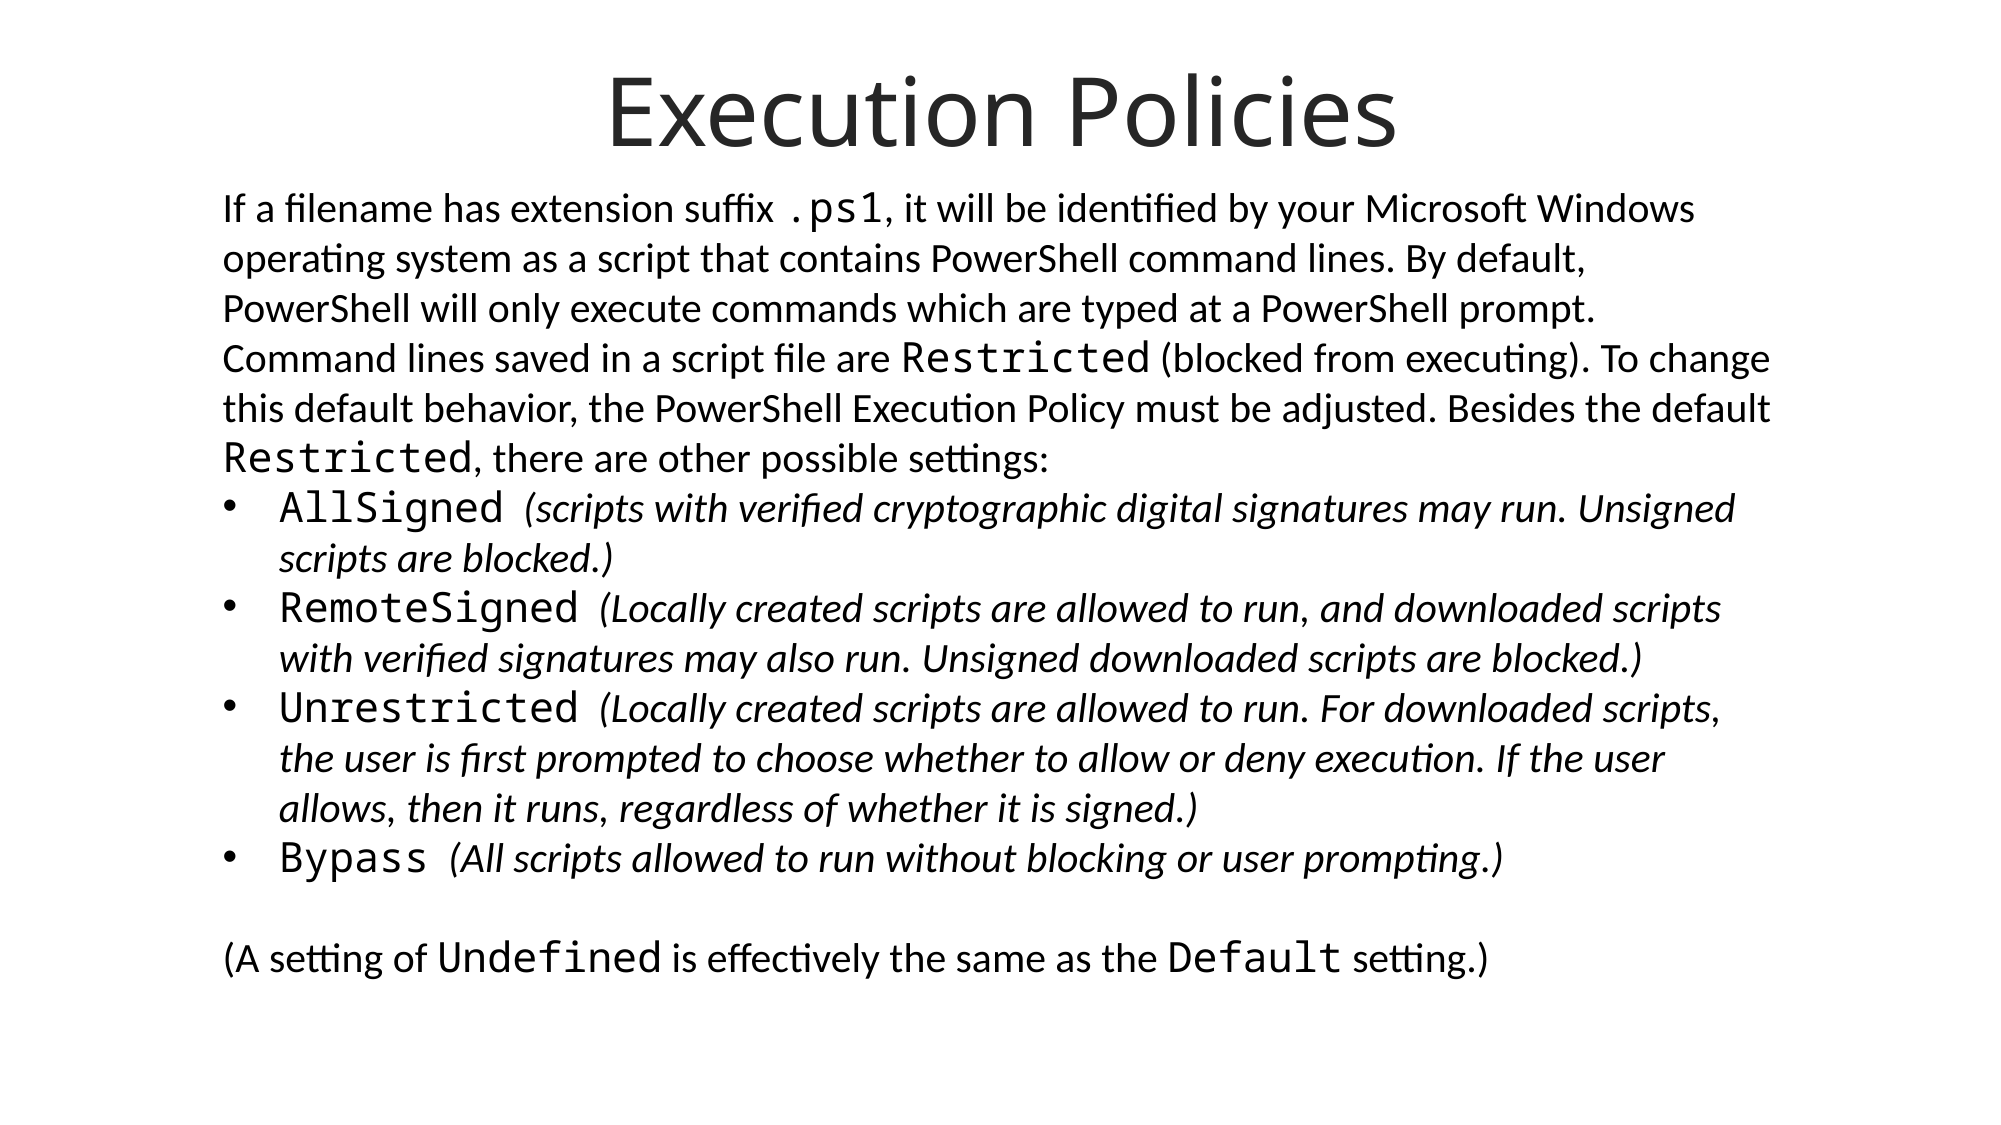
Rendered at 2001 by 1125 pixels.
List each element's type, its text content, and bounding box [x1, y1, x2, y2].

text_box If a filename has extension suffix .ps1, it will be identified by your Microsoft Windows operating system as a script that contains PowerShell command lines. By default, PowerShell will only execute commands which are typed at a PowerShell prompt. Command lines saved in a script file are Restricted (blocked from executing). To change this default behavior, the PowerShell Execution Policy must be adjusted. Besides the default Restricted, there are other possible settings: AllSigned (scripts with verified cryptographic digital signatures may run. Unsigned scripts are blocked.) RemoteSigned (Locally created scripts are allowed to run, and downloaded scripts with verified signatures may also run. Unsigned downloaded scripts are blocked.) Unrestricted (Locally created scripts are allowed to run. For downloaded scripts, the user is first prompted to choose whether to allow or deny execution. If the user allows, then it runs, regardless of whether it is signed.) Bypass (All scripts allowed to run without blocking or user prompting.) (A setting of Undefined is effectively the same as the Default setting.) [207, 172, 1792, 988]
list Execution Policies [53, 55, 1952, 175]
